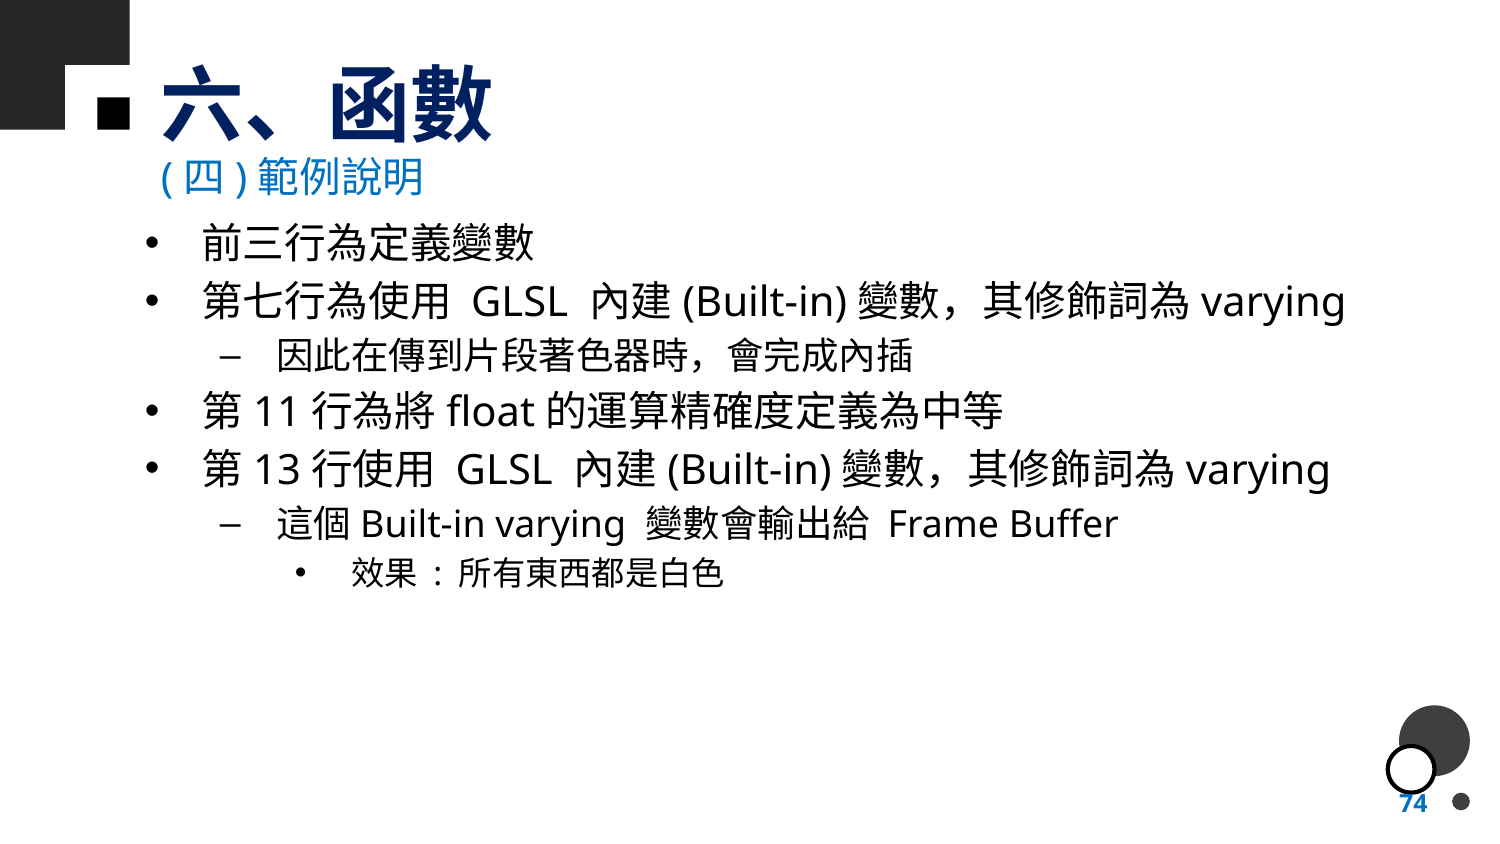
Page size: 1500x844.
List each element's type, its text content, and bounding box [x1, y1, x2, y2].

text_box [1387, 705, 1471, 811]
title 六、函數 [145, 32, 845, 173]
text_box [0, 0, 130, 130]
text_box (四)範例說明 [145, 143, 820, 209]
text_box 前三行為定義變數 第七行為使用 GLSL 內建(Built-in)變數，其修飾詞為varying 因此在傳到片段著色器時，會完成內插 第11行為將float的運算精確度定義為中等 第13行使用 GLSL 內建(Built-in)變數，其修飾詞為varying 這個Built-in varying 變數會輸出給 Frame Buffer 效果 : 所有東西都是白色 [111, 209, 1453, 837]
